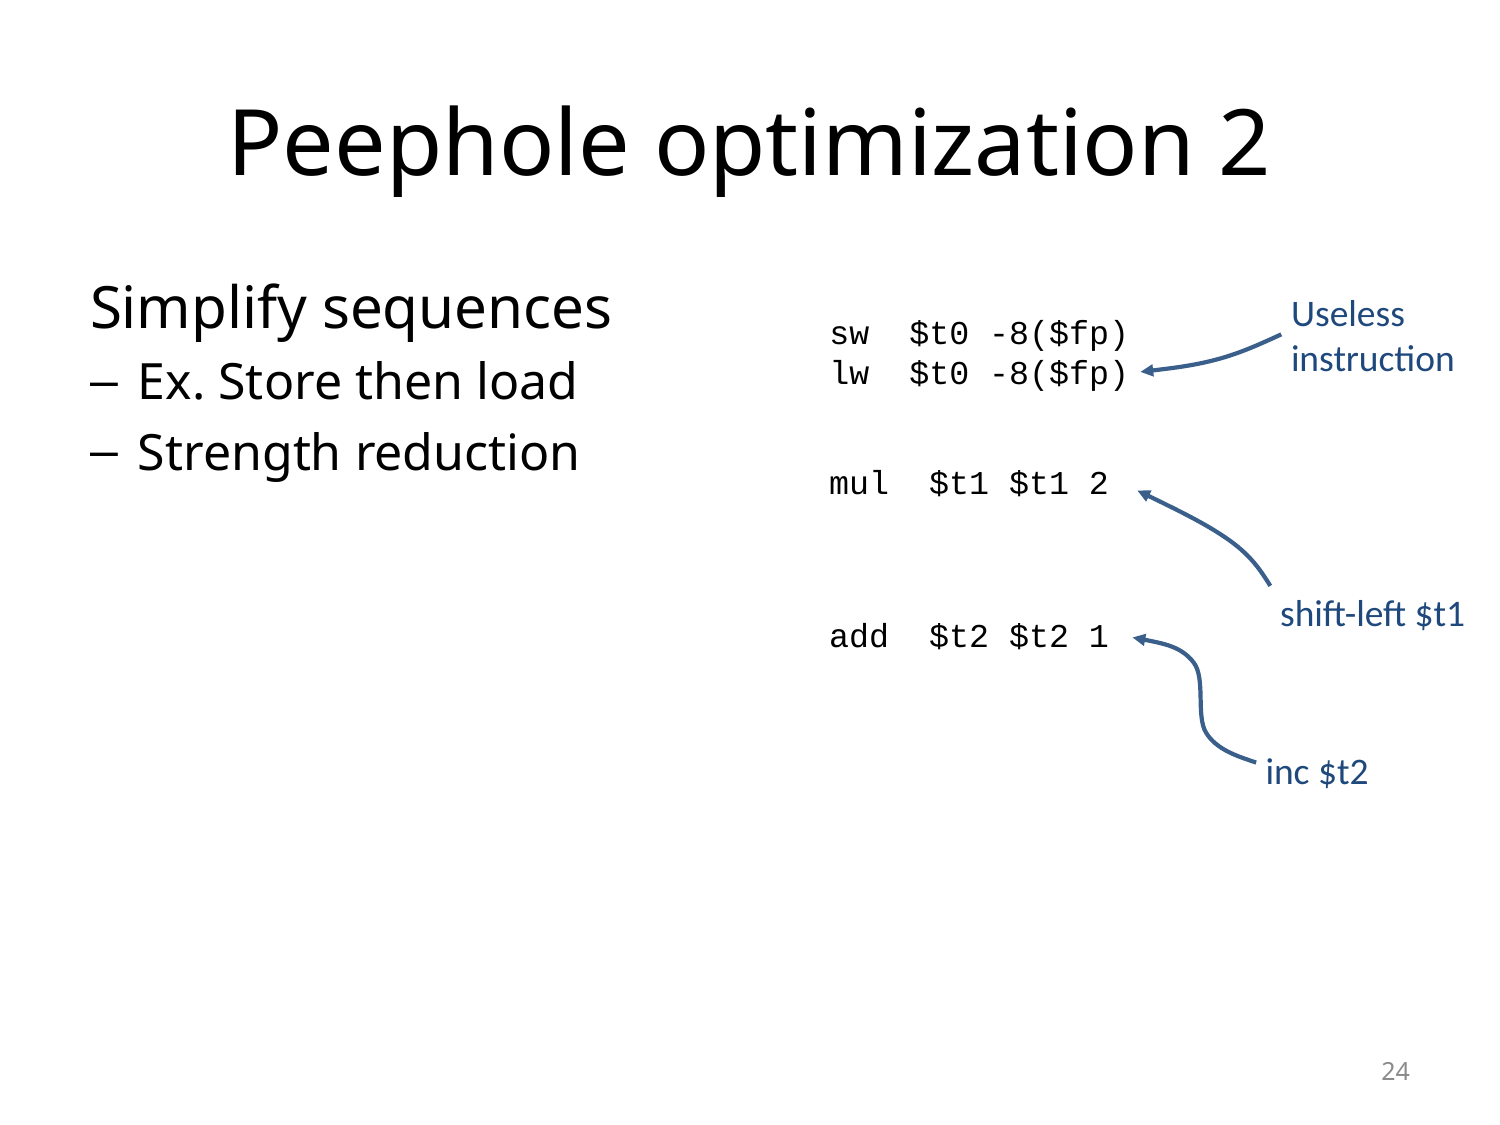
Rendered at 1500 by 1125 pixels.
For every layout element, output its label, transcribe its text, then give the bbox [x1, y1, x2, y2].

text_box shift-left $t1 [1265, 581, 1481, 642]
text_box mul $t1 $t1 2 [814, 454, 1125, 509]
text_box Useless instruction [1276, 281, 1470, 387]
text_box sw $t0 -8($fp) lw $t0 -8($fp) [814, 304, 1145, 399]
text_box [1140, 334, 1276, 377]
slide_number 24 [1074, 1042, 1425, 1103]
text_box [1132, 633, 1257, 765]
list Simplify sequences Ex. Store then load Strength reduction [75, 262, 738, 1005]
text_box [1137, 490, 1270, 583]
text_box inc $t2 [1250, 739, 1384, 800]
title Peephole optimization 2 [75, 45, 1425, 233]
text_box add $t2 $t2 1 [814, 606, 1125, 662]
